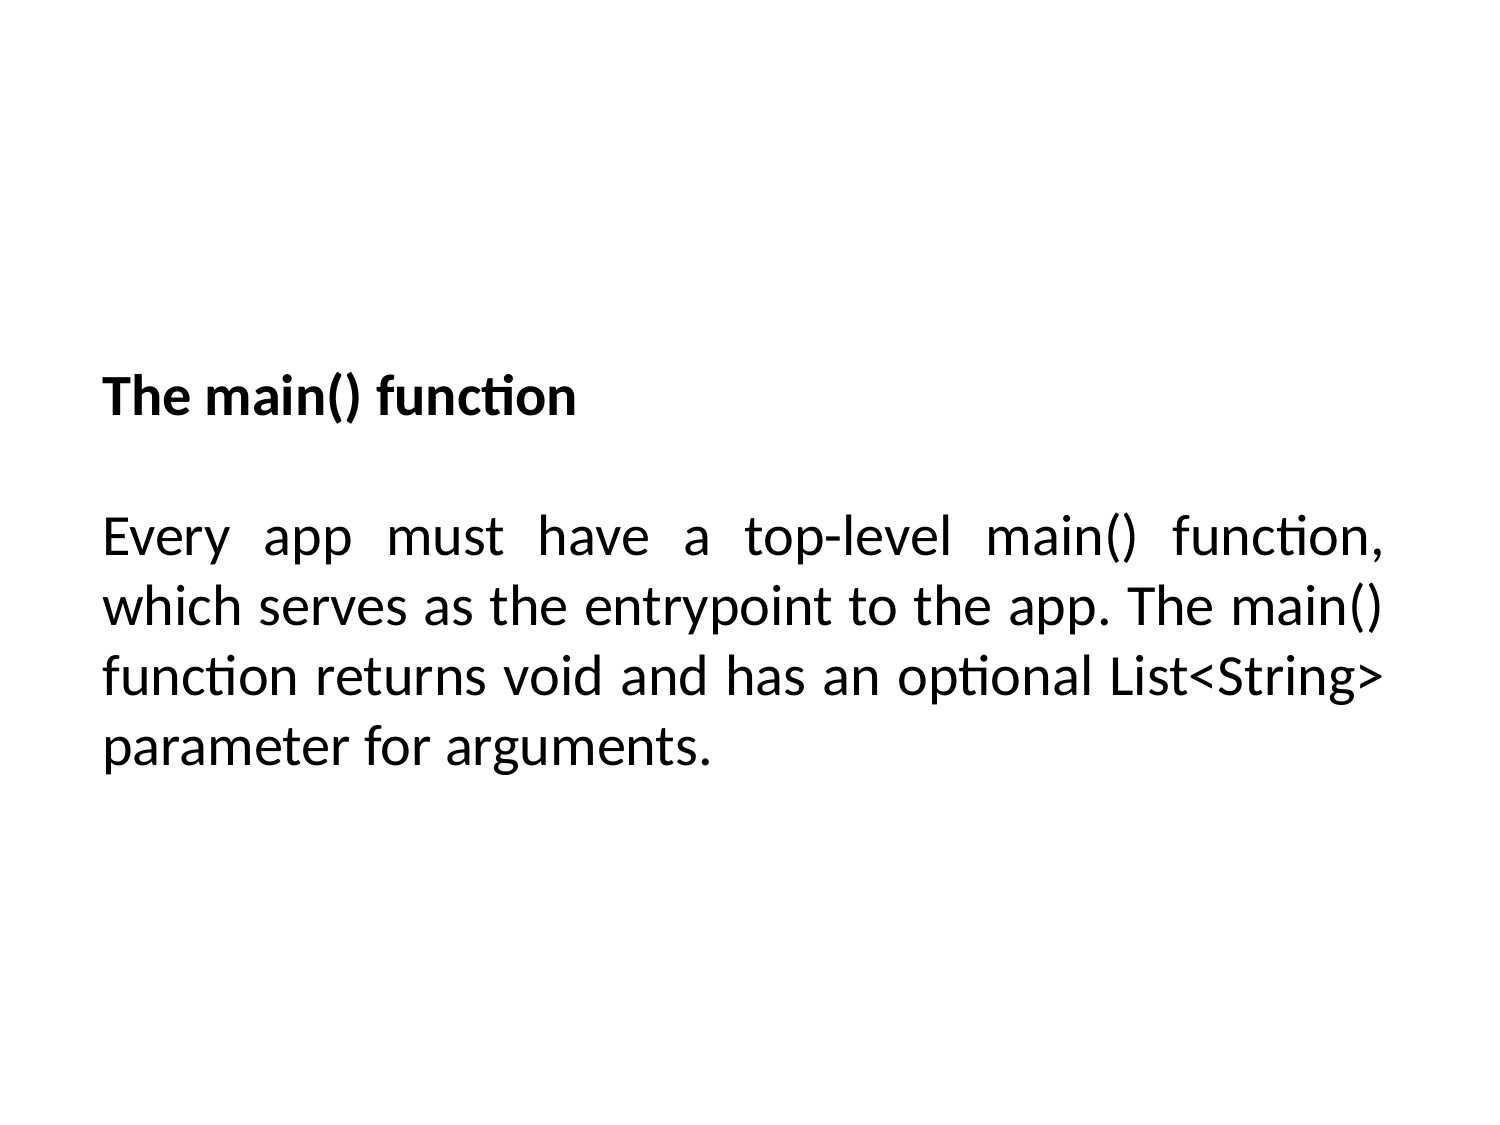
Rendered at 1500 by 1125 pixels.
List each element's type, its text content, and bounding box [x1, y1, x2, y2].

text_box The main() function Every app must have a top-level main() function, which serves as the entrypoint to the app. The main() function returns void and has an optional List<String> parameter for arguments. [87, 349, 1400, 785]
